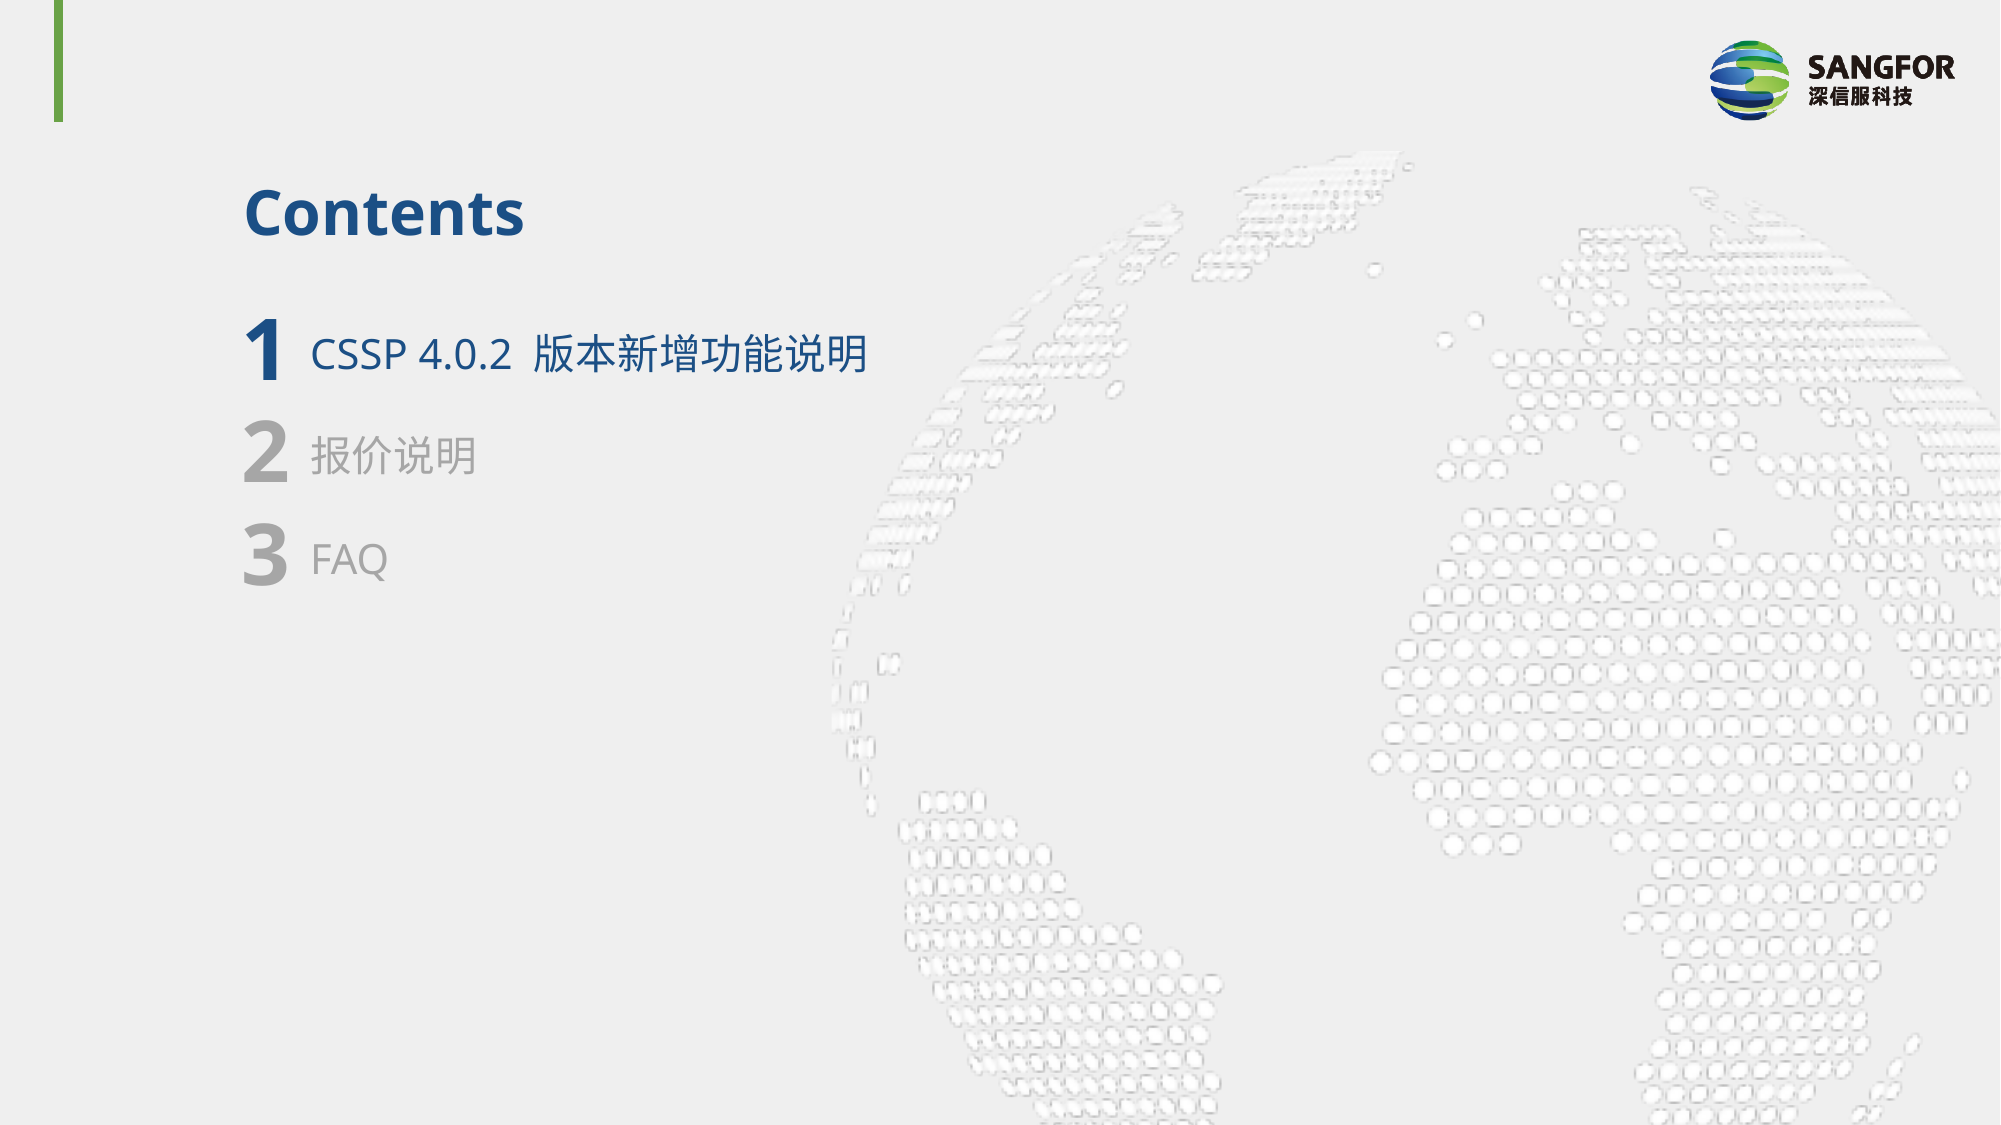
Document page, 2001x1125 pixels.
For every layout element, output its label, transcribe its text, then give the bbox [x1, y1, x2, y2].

text_box Contents [231, 167, 538, 254]
text_box 报价说明 [298, 424, 831, 486]
text_box FAQ [298, 527, 831, 589]
picture [0, 0, 2000, 1125]
text_box CSSP 4.0.2 版本新增功能说明 [298, 322, 831, 384]
text_box 1 2 3 [230, 289, 299, 608]
